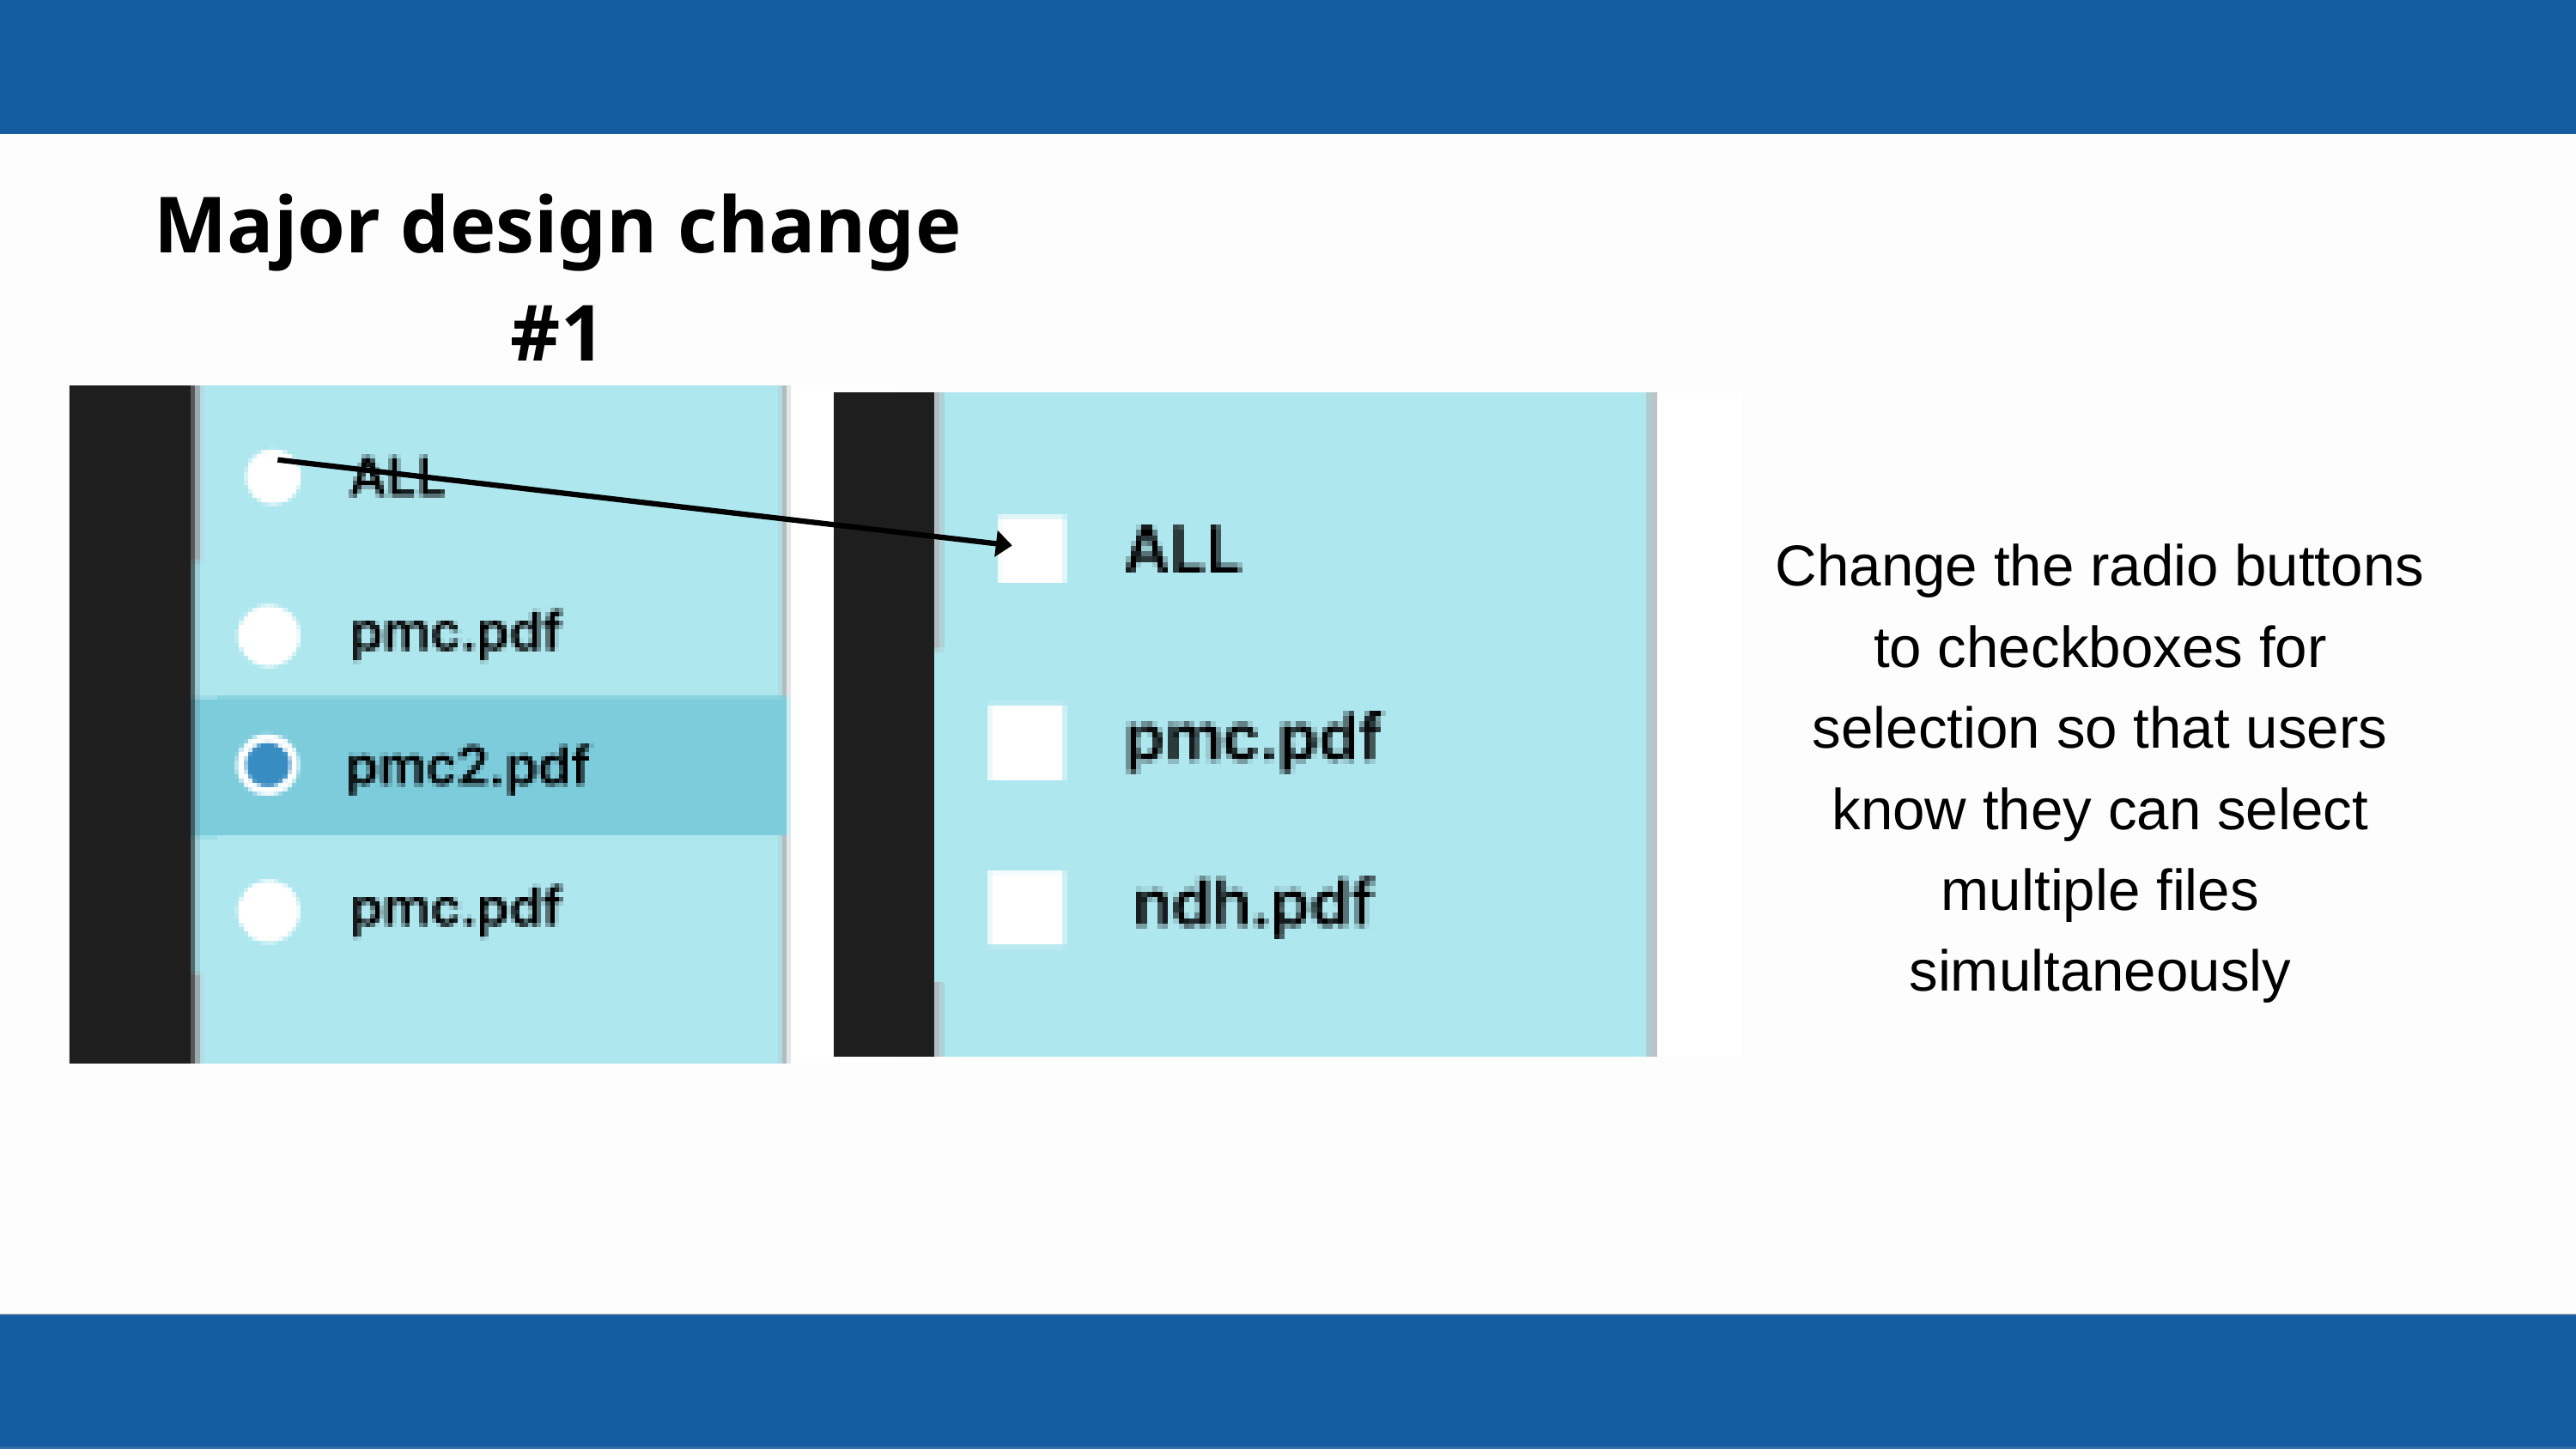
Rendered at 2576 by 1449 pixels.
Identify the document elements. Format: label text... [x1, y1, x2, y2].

text_box [277, 459, 1012, 554]
text_box [69, 385, 896, 1064]
text_box Change the radio buttons to checkboxes for selection so that users know they can select multiple files simultaneously [1770, 517, 2432, 1003]
text_box [834, 392, 1742, 1057]
text_box [0, 0, 2576, 134]
text_box [0, 1295, 2576, 1449]
text_box Major design change #1 [104, 160, 1012, 377]
